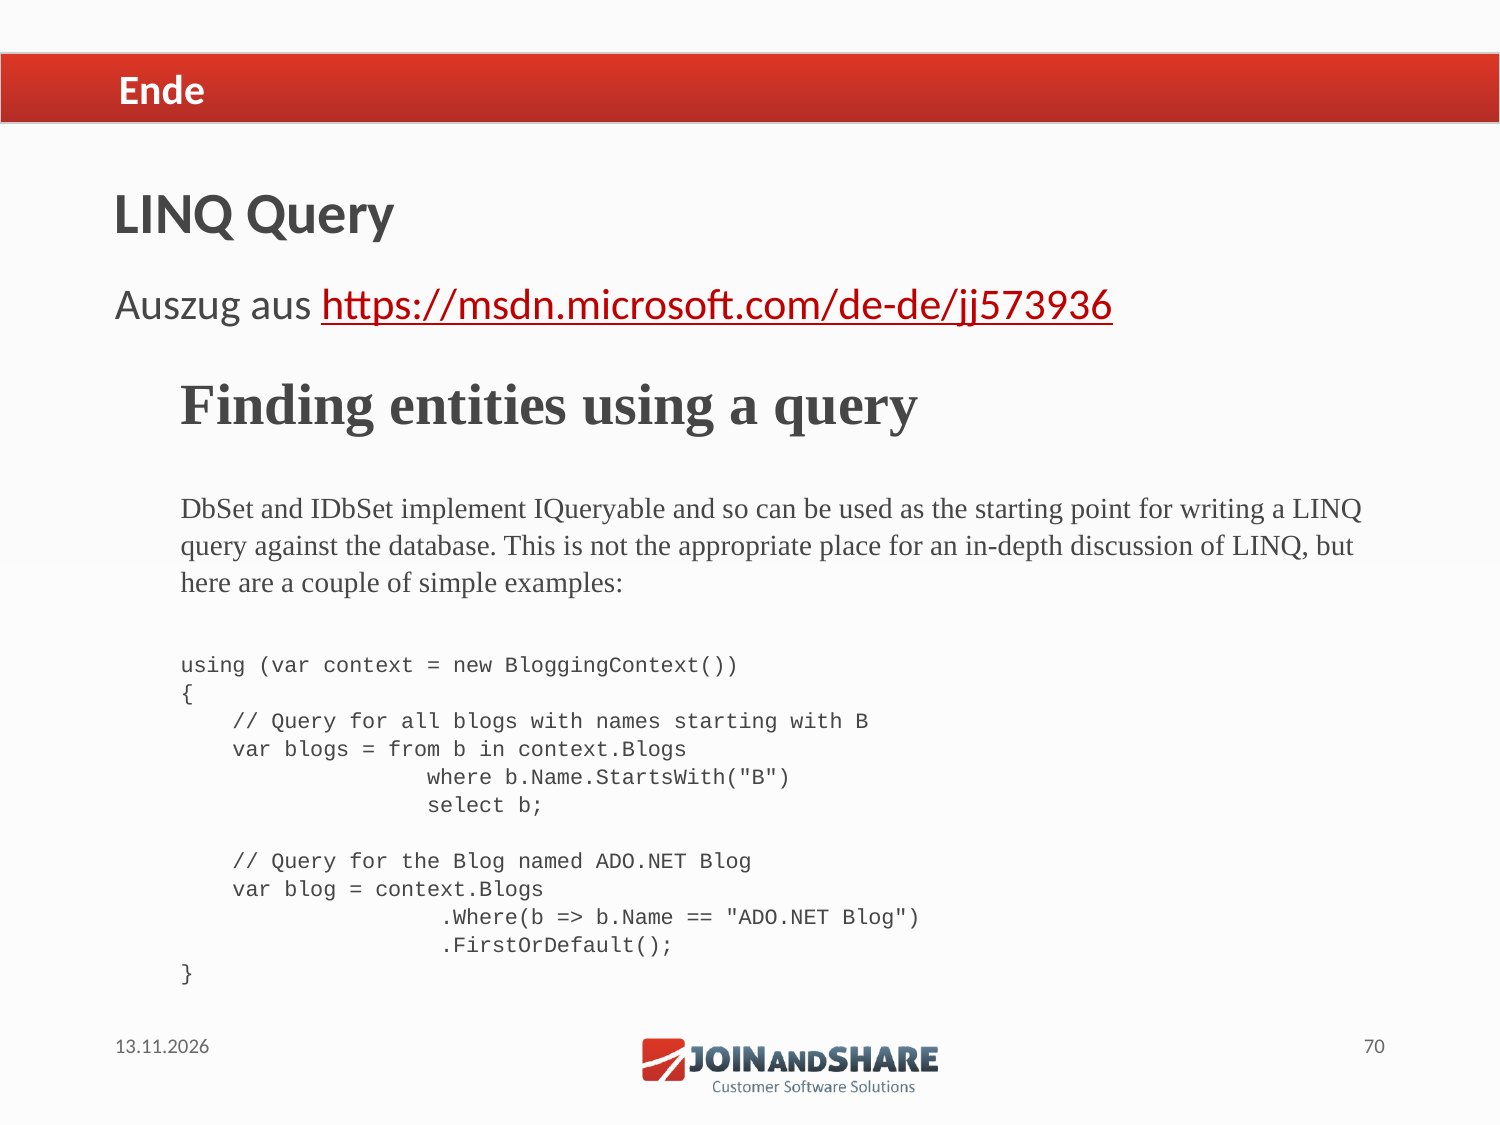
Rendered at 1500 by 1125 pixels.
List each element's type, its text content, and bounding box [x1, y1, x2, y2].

slide_number 70 [1237, 1024, 1401, 1101]
title Ende [94, 53, 1413, 124]
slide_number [99, 1024, 401, 1101]
list LINQ Query Auszug aus https://msdn.microsoft.com/de-de/jj573936 Finding entities using a query DbSet and IDbSet implement IQueryable and so can be used as the starting point for writing a LINQ query against the database. This is not the appropriate place for an in-depth discussion of LINQ, but here are a couple of simple examples: using (var context = new BloggingContext()) { // Query for all blogs with names starting with B var blogs = from b in context.Blogs where b.Name.StartsWith("B") select b; // Query for the Blog named ADO.NET Blog var blog = context.Blogs .Where(b => b.Name == "ADO.NET Blog") .FirstOrDefault(); } [99, 187, 1400, 1000]
picture [624, 1037, 938, 1096]
